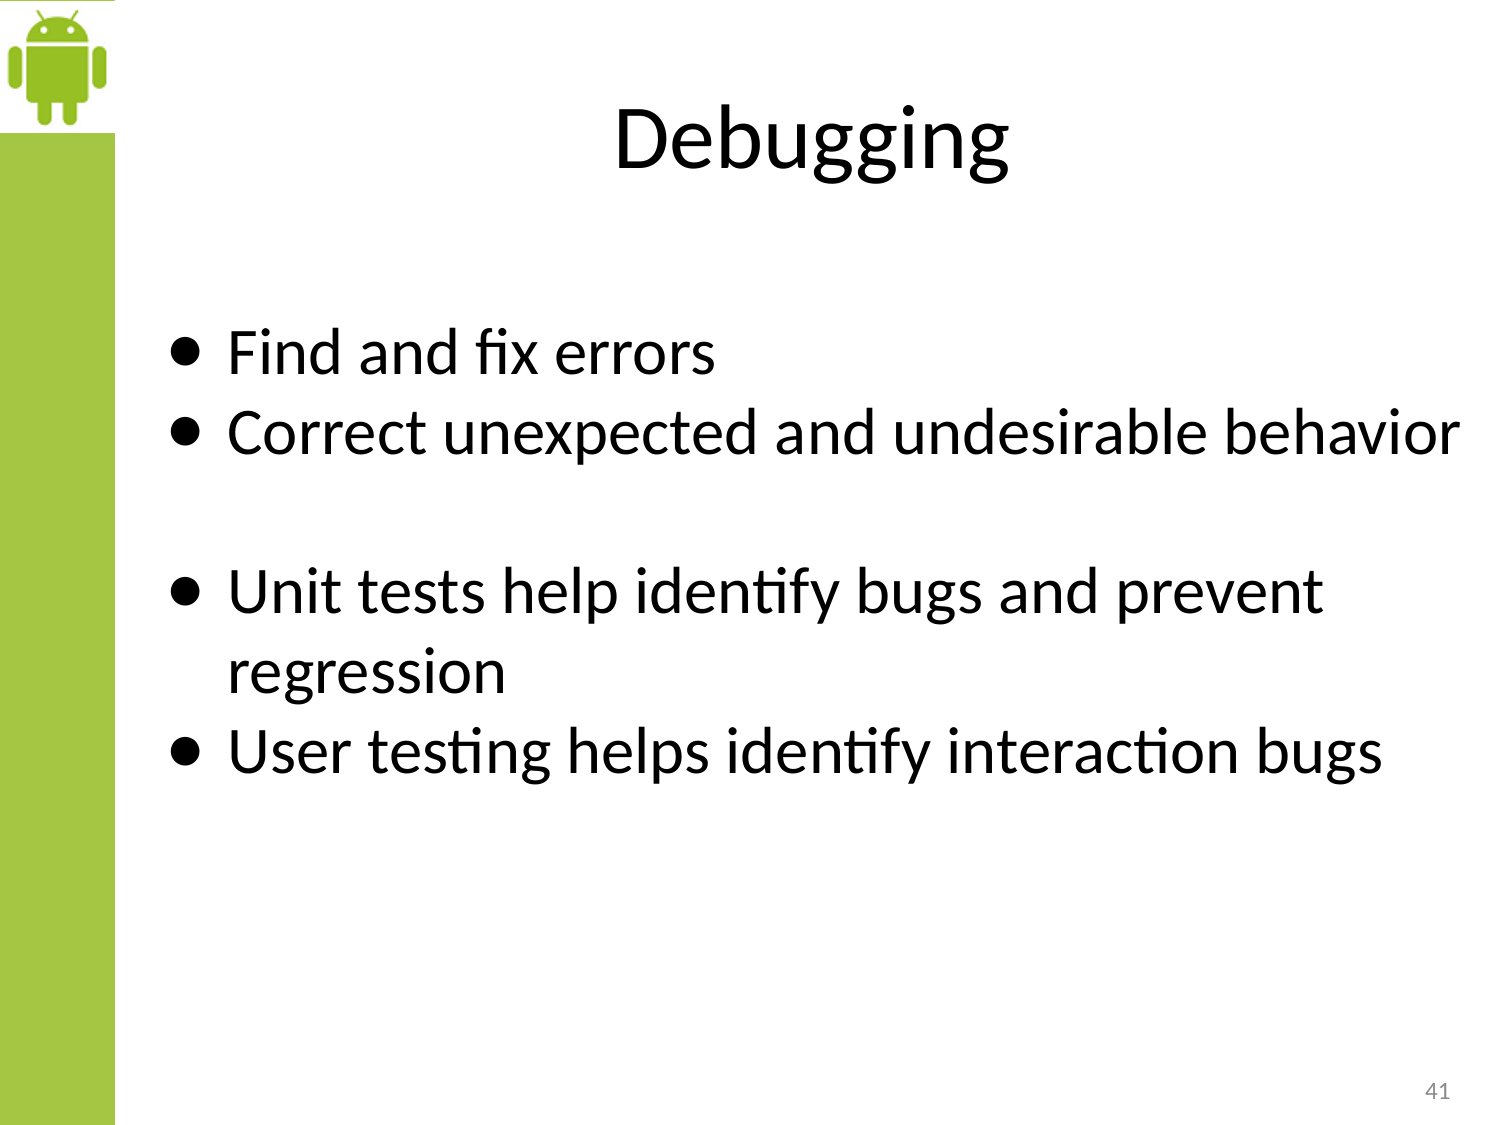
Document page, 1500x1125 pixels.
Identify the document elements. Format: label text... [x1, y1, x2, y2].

title Debugging [137, 38, 1488, 227]
list Find and fix errors Correct unexpected and undesirable behavior Unit tests help identify bugs and prevent regression User testing helps identify interaction bugs [137, 299, 1488, 1043]
picture [0, 1, 116, 133]
slide_number 41 [1115, 1059, 1466, 1120]
